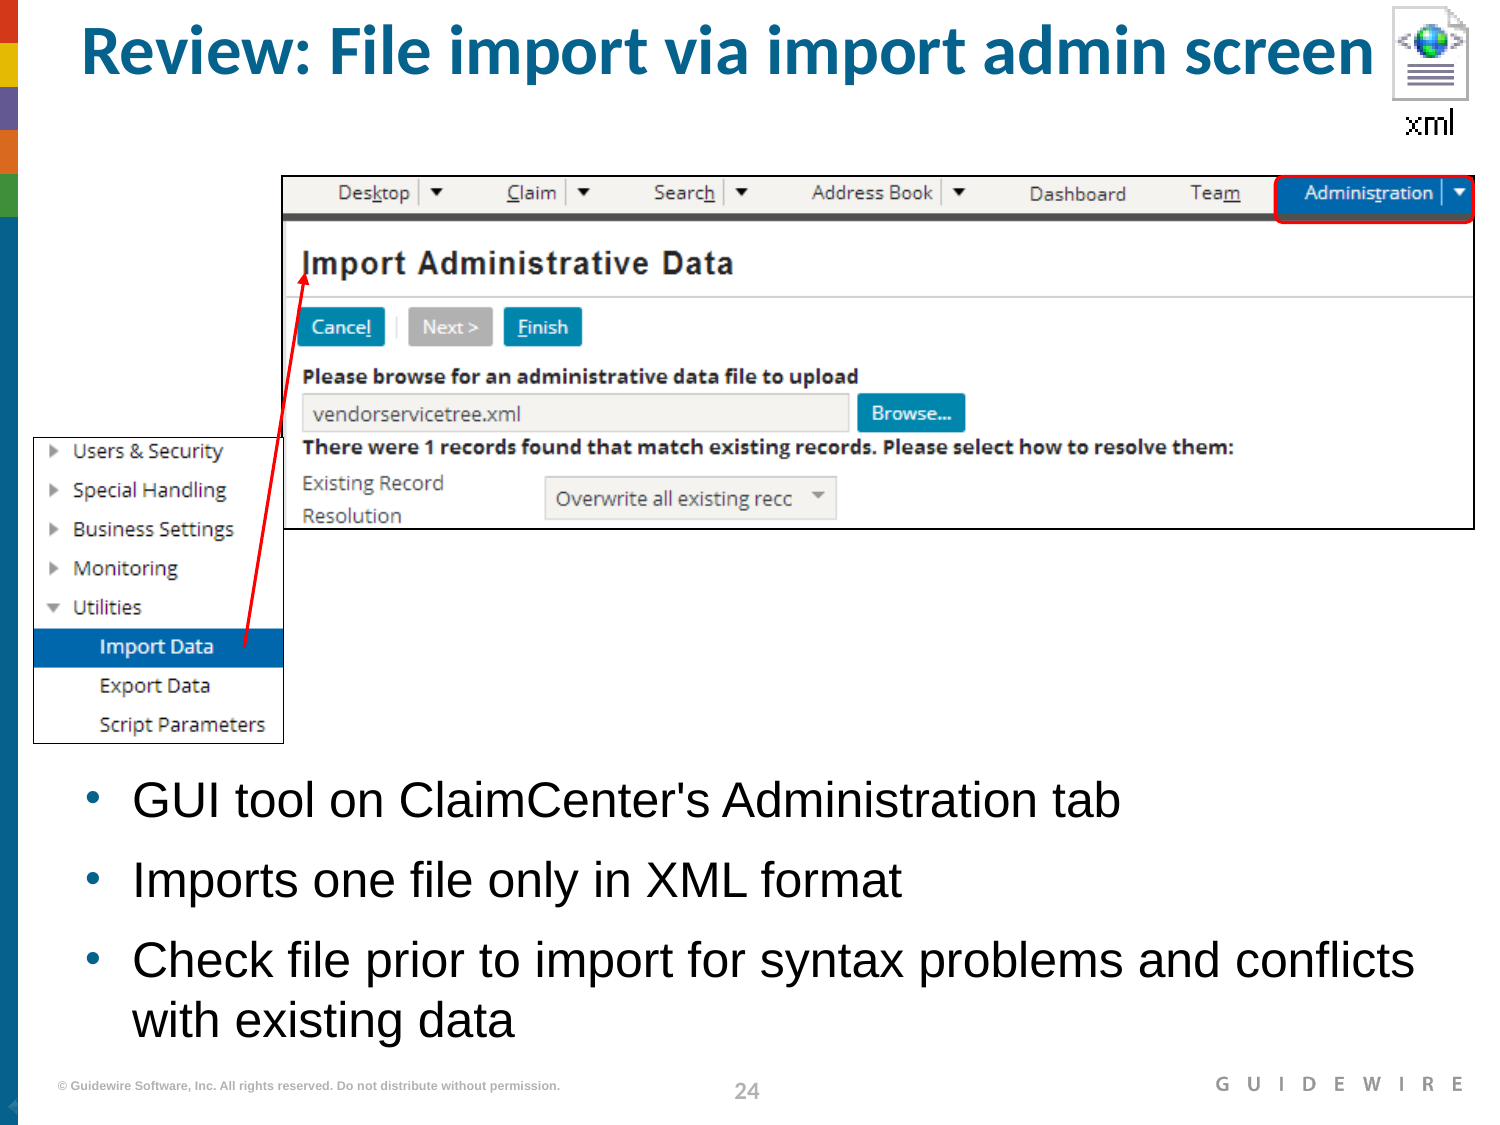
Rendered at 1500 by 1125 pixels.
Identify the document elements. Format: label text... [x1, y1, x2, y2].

picture [10, 1101, 18, 1111]
list GUI tool on ClaimCenter's Administration tab Imports one file only in XML format Check file prior to import for syntax problems and conflicts with existing data [85, 767, 1450, 1049]
title Review: File import via import admin screen [81, 19, 1382, 142]
picture [0, 0, 18, 216]
picture [1215, 1073, 1480, 1096]
picture [1387, 1, 1474, 142]
picture [34, 176, 1474, 744]
